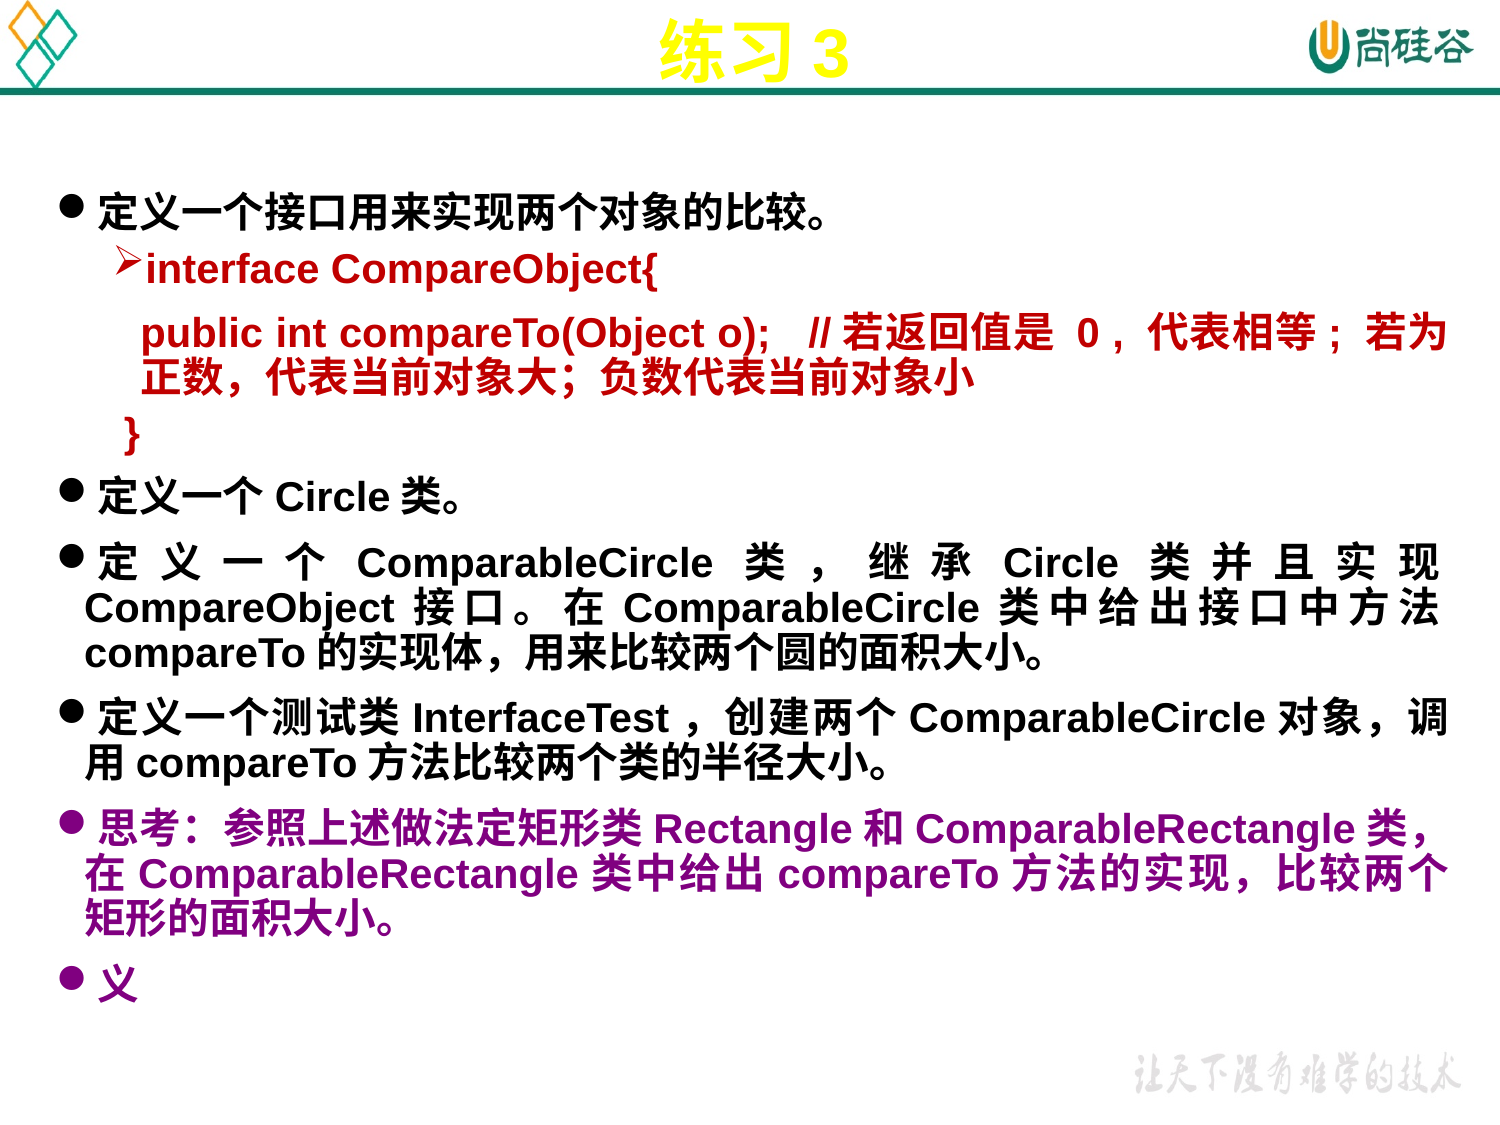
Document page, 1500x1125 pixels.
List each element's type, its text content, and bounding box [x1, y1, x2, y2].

list 定义一个接口用来实现两个对象的比较。 interface CompareObject{ public int compareTo(Object o); //若返回值是 0 , 代表相等; 若为正数，代表当前对象大；负数代表当前对象小 } 定义一个Circle类。 定义一个ComparableCircle类，继承Circle类并且实现CompareObject接口。在ComparableCircle类中给出接口中方法compareTo的实现体，用来比较两个圆的面积大小。 定义一个测试类InterfaceTest，创建两个ComparableCircle对象，调用compareTo方法比较两个类的半径大小。 思考：参照上述做法定矩形类Rectangle和ComparableRectangle类，在ComparableRectangle类中给出compareTo方法的实现，比较两个矩形的面积大小。 义 [41, 184, 1465, 1047]
title 练习3 [643, 1, 1088, 110]
picture [0, 0, 1500, 1125]
